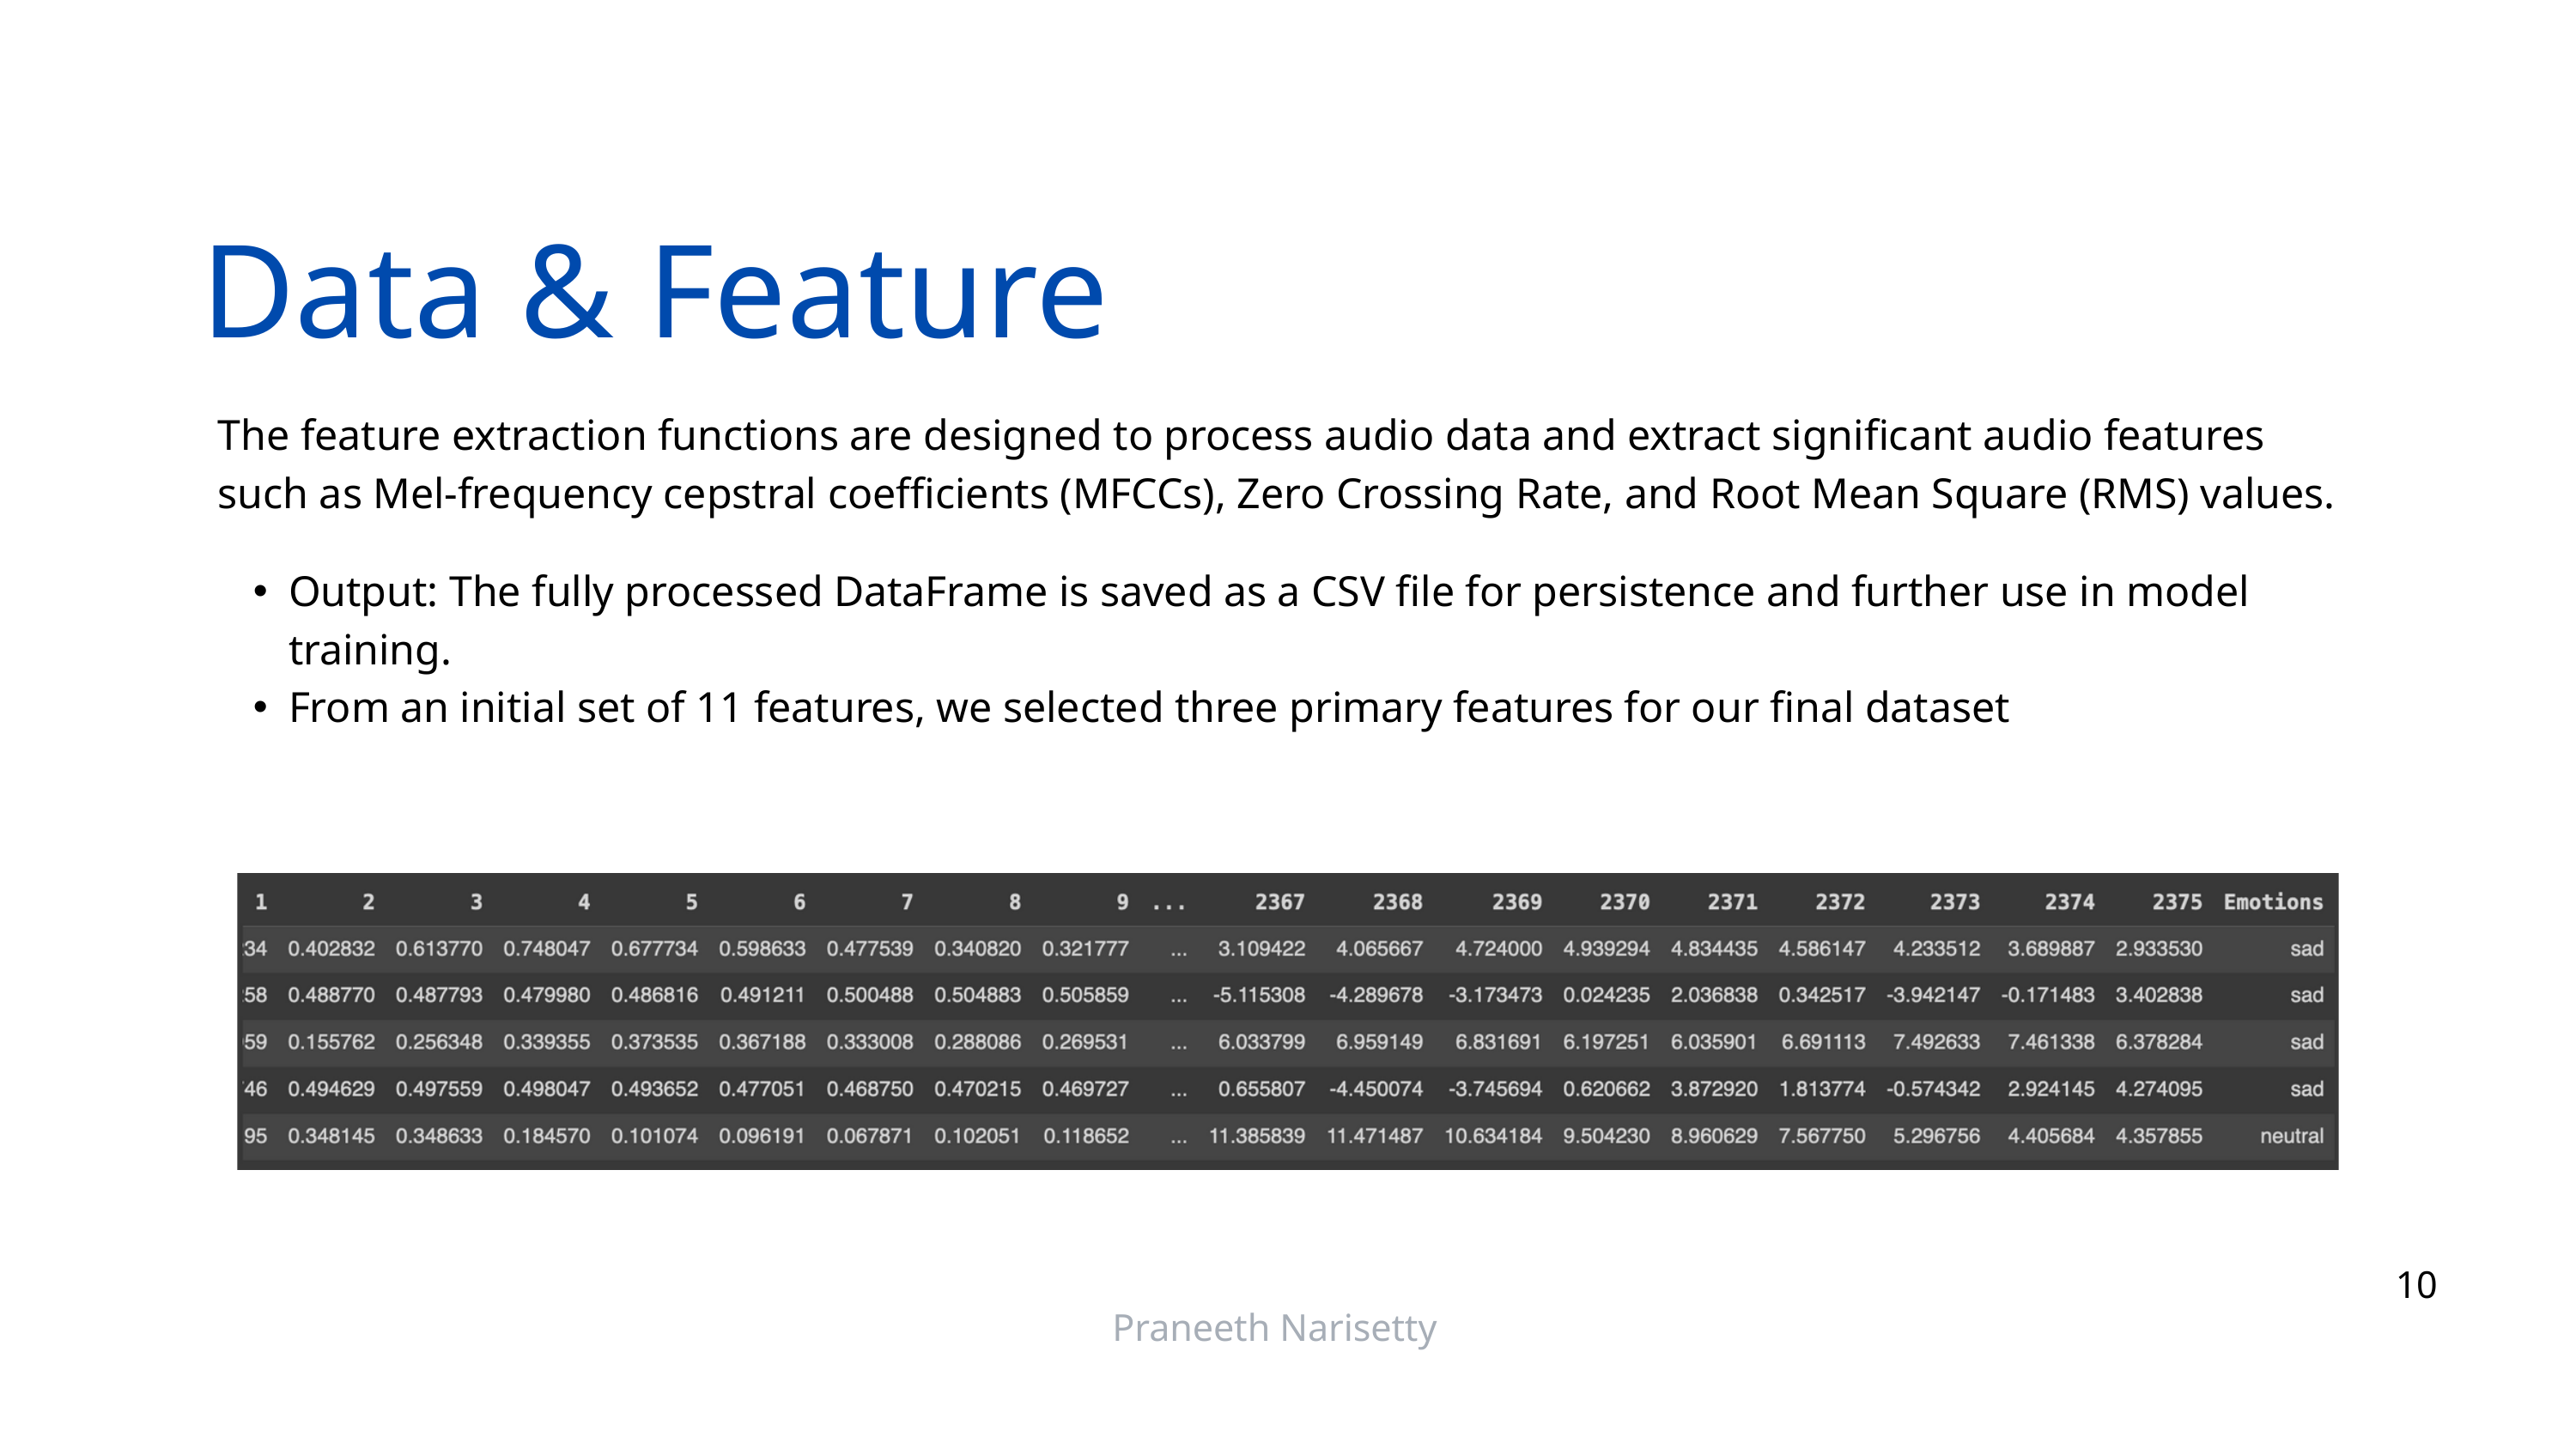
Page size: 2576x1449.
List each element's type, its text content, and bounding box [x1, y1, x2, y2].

text_box [237, 873, 2339, 1170]
text_box 10 [2395, 1253, 2453, 1306]
text_box Data & Feature [201, 184, 2375, 544]
text_box Praneeth Narisetty [1112, 1296, 1464, 1349]
text_box The feature extraction functions are designed to process audio data and extract significant audio features such as Mel-frequency cepstral coefficients (MFCCs), Zero Crossing Rate, and Root Mean Square (RMS) values. Output: The fully processed DataFrame is saved as a CSV file for persistence and further use in model training. From an initial set of 11 features, we selected three primary features for our final dataset [218, 400, 2358, 790]
